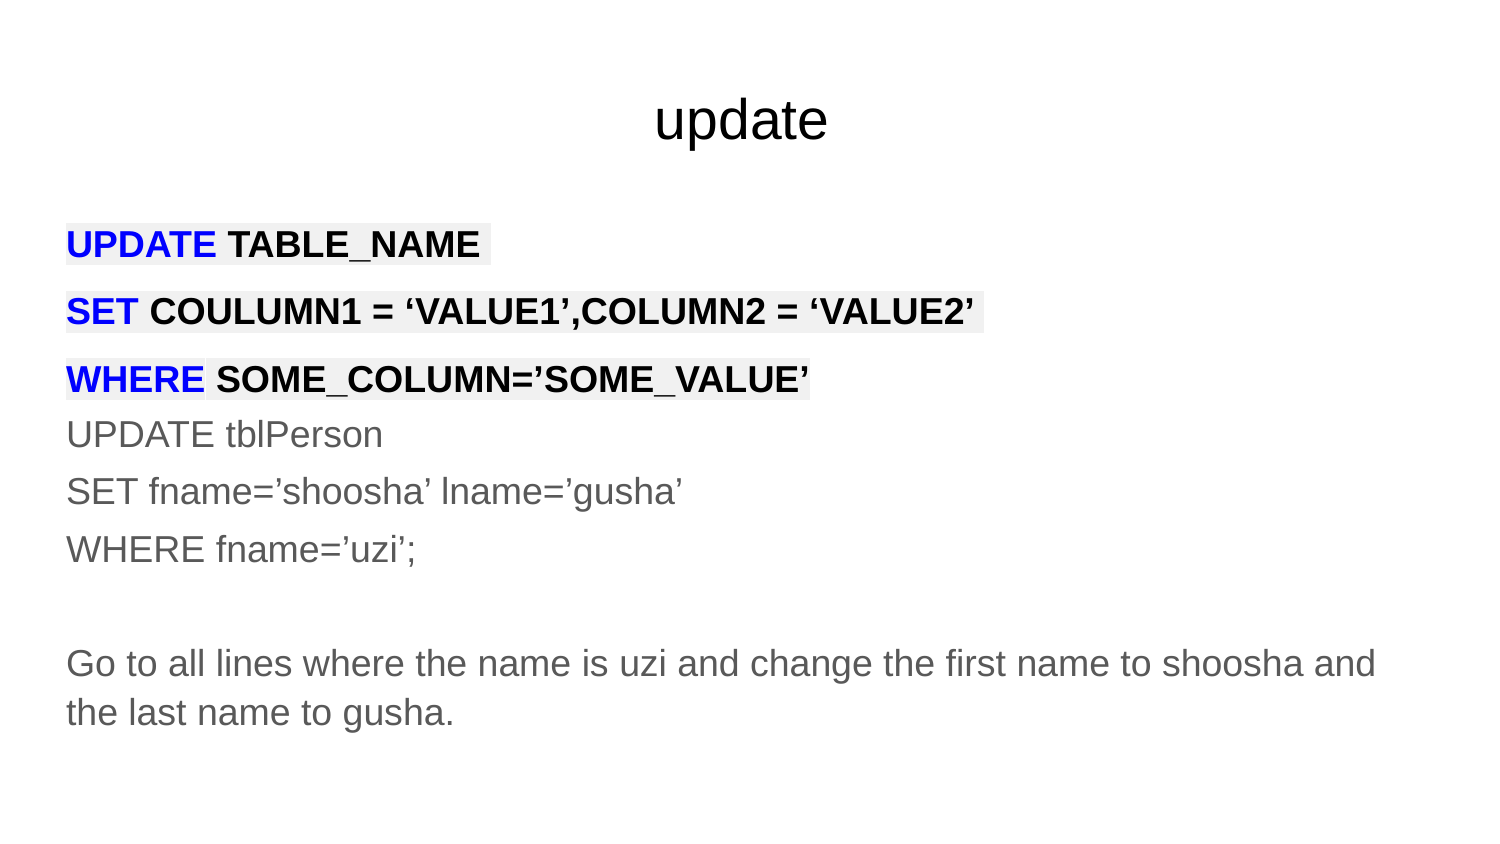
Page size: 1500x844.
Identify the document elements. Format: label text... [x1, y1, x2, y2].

title update [51, 72, 1449, 167]
list UPDATE TABLE_NAME SET COULUMN1 = ‘VALUE1’,COLUMN2 = ‘VALUE2’ WHERE SOME_COLUMN=’SOME_VALUE’ UPDATE tblPerson SET fname=’shoosha’ lname=’gusha’ WHERE fname=’uzi’; Go to all lines where the name is uzi and change the first name to shoosha and the last name to gusha. [51, 189, 1449, 750]
